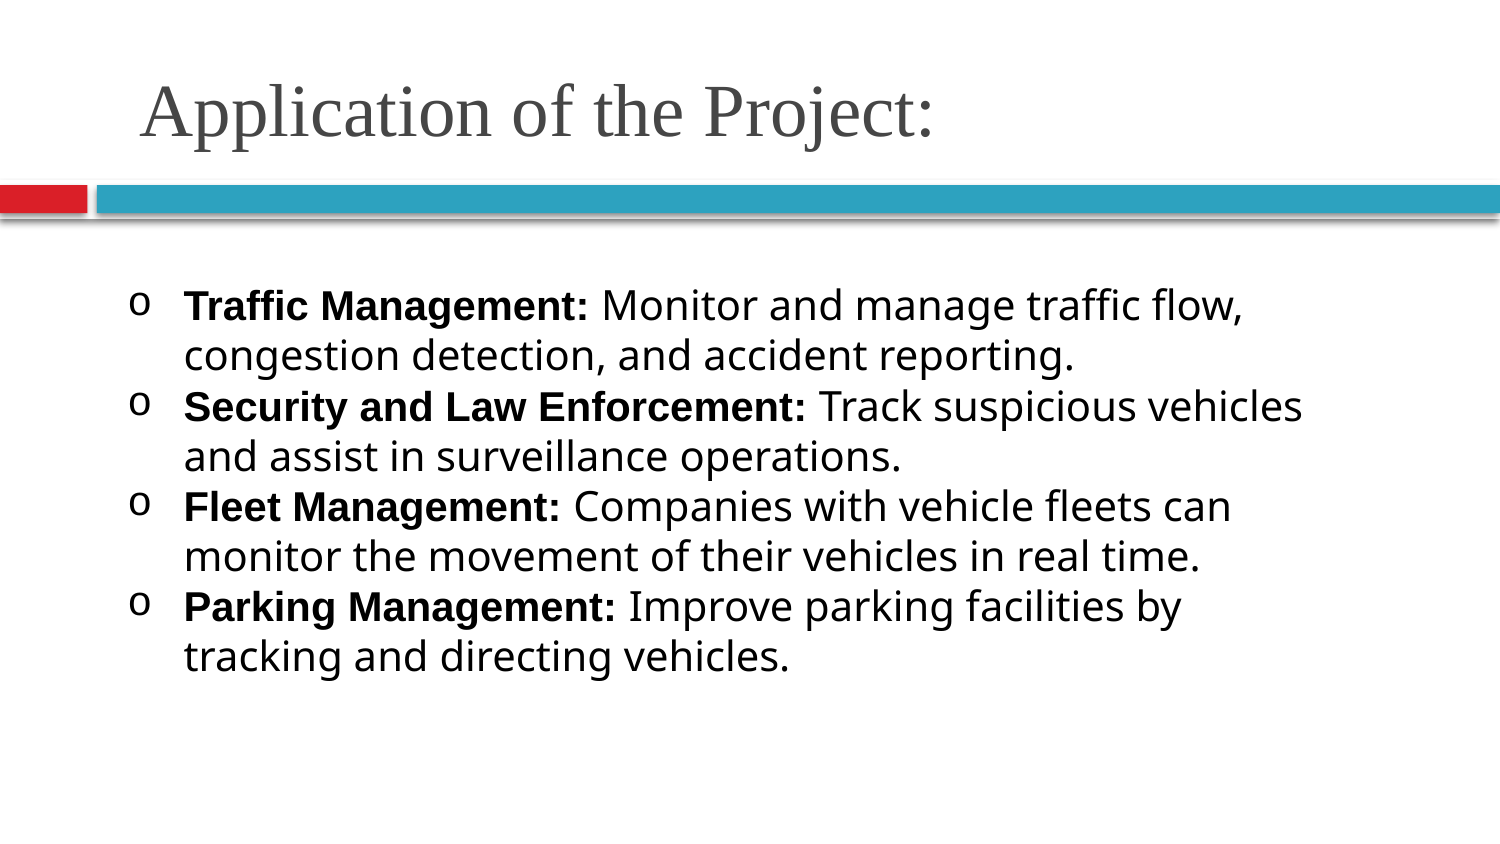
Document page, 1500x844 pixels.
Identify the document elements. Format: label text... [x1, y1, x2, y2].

text_box Application of the Project: [124, 9, 1463, 160]
text_box Traffic Management: Monitor and manage traffic flow, congestion detection, and accident reporting. Security and Law Enforcement: Track suspicious vehicles and assist in surveillance operations. Fleet Management: Companies with vehicle fleets can monitor the movement of their vehicles in real time. Parking Management: Improve parking facilities by tracking and directing vehicles. [112, 271, 1363, 687]
